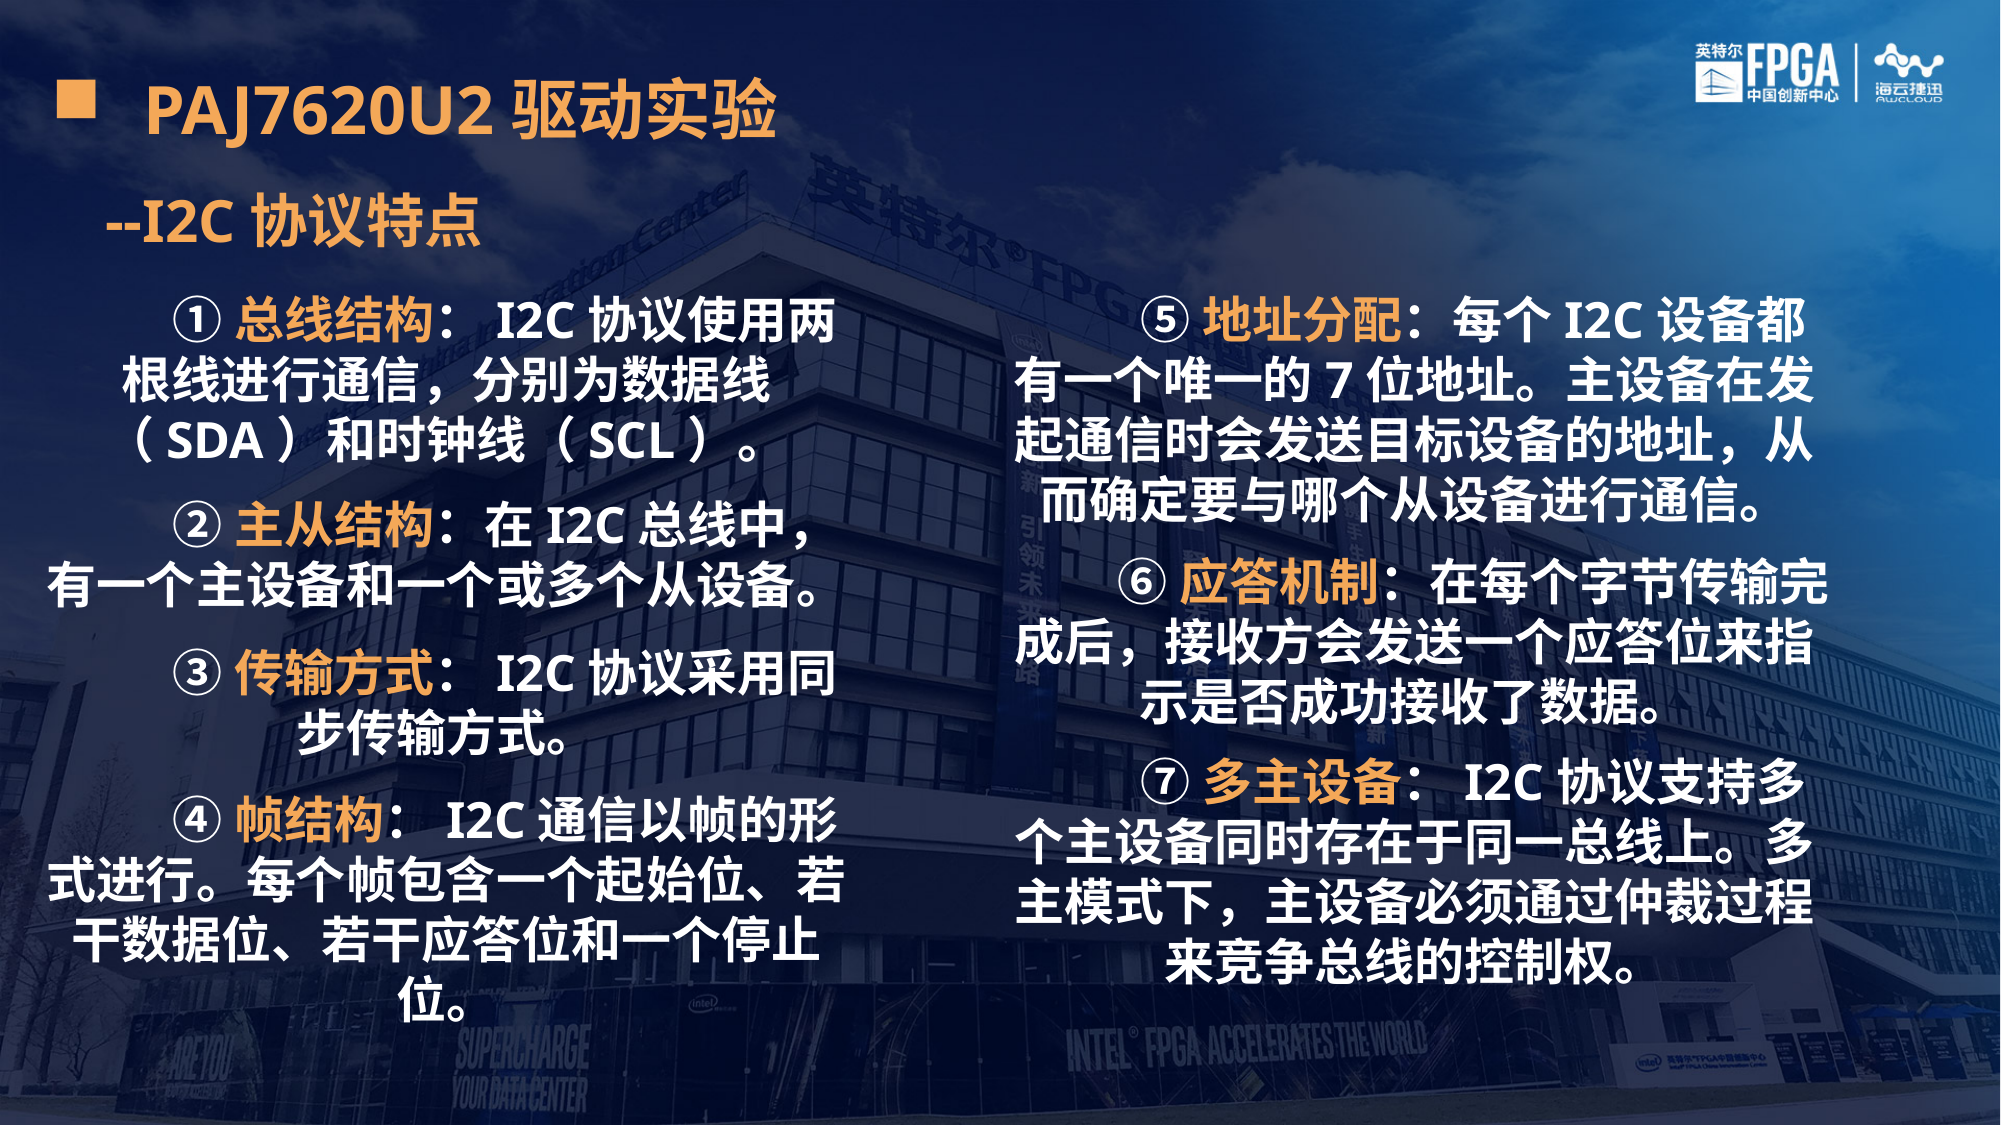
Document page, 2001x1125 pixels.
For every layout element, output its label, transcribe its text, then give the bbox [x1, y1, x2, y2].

text_box ⑦多主设备：I2C协议支持多个主设备同时存在于同一总线上。多主模式下，主设备必须通过仲裁过程来竞争总线的控制权。 [983, 742, 1845, 1003]
text_box --I2C协议特点 [15, 177, 552, 281]
text_box ⑤地址分配：每个I2C设备都有一个唯一的7位地址。主设备在发起通信时会发送目标设备的地址，从而确定要与哪个从设备进行通信。 [983, 281, 1845, 536]
text_box ⑥应答机制：在每个字节传输完成后，接收方会发送一个应答位来指示是否成功接收了数据。 [983, 542, 1845, 742]
text_box ②主从结构：在I2C总线中，有一个主设备和一个或多个从设备。 [15, 486, 877, 633]
text_box ④帧结构：I2C通信以帧的形式进行。每个帧包含一个起始位、若干数据位、若干应答位和一个停止位。 [15, 781, 877, 1006]
text_box ①总线结构：I2C协议使用两根线进行通信，分别为数据线（SDA）和时钟线（SCL）。 [15, 281, 877, 486]
picture [0, 0, 2001, 1125]
text_box PAJ7620U2驱动实验 [15, 24, 814, 170]
text_box ③传输方式：I2C协议采用同步传输方式。 [15, 633, 877, 781]
